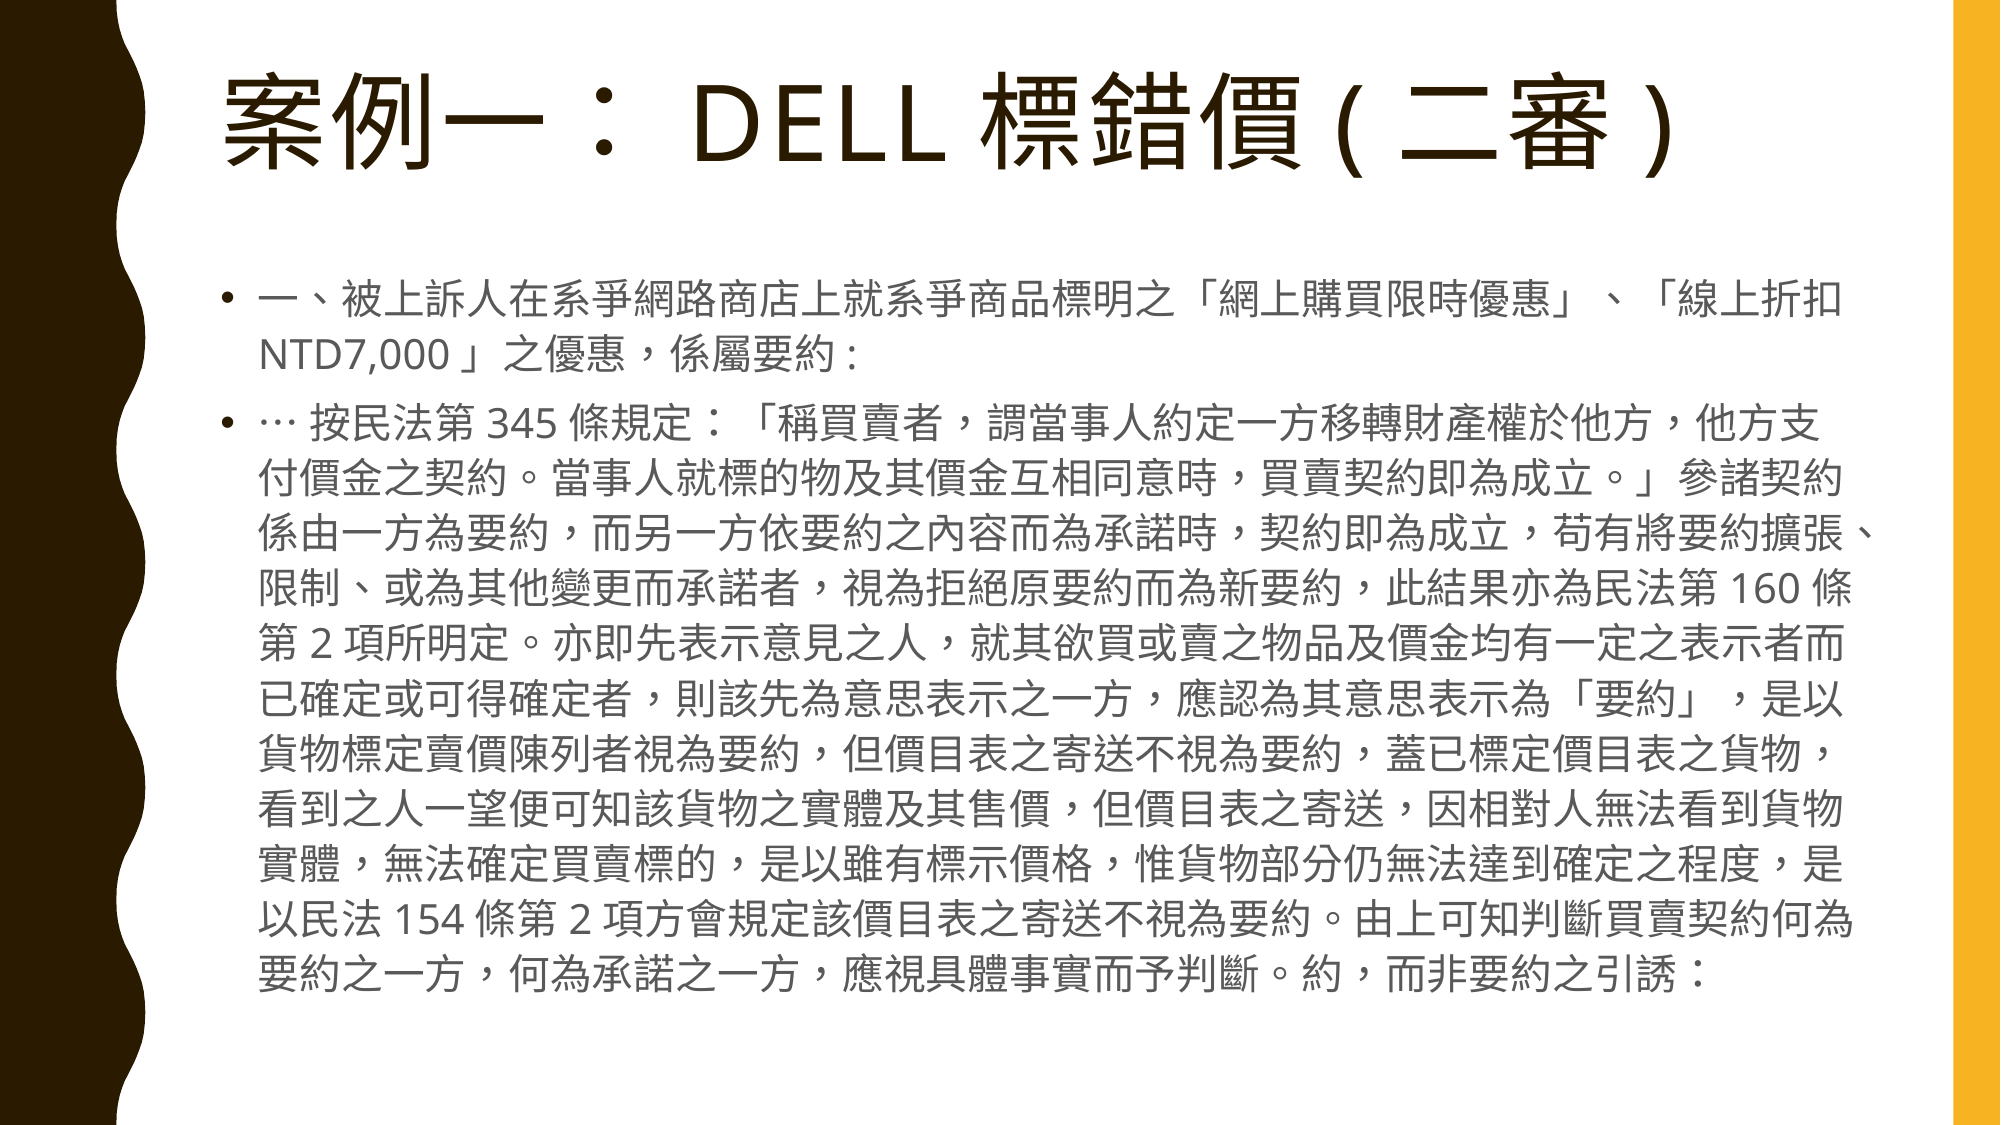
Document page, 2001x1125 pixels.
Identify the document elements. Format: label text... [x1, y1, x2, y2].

list 一、被上訴人在系爭網路商店上就系爭商品標明之「網上購買限時優惠」、「線上折扣NTD7,000」之優惠，係屬要約: …按民法第345條規定：「稱買賣者，謂當事人約定一方移轉財產權於他方，他方支付價金之契約。當事人就標的物及其價金互相同意時，買賣契約即為成立。」參諸契約係由一方為要約，而另一方依要約之內容而為承諾時，契約即為成立，苟有將要約擴張、限制、或為其他變更而承諾者，視為拒絕原要約而為新要約，此結果亦為民法第160條第2項所明定。亦即先表示意見之人，就其欲買或賣之物品及價金均有一定之表示者而已確定或可得確定者，則該先為意思表示之一方，應認為其意思表示為「要約」，是以貨物標定賣價陳列者視為要約，但價目表之寄送不視為要約，蓋已標定價目表之貨物，看到之人一望便可知該貨物之實體及其售價，但價目表之寄送，因相對人無法看到貨物實體，無法確定買賣標的，是以雖有標示價格，惟貨物部分仍無法達到確定之程度，是以民法154條第2項方會規定該價目表之寄送不視為要約。由上可知判斷買賣契約何為要約之一方，何為承諾之一方，應視具體事實而予判斷。約，而非要約之引誘： [205, 260, 1875, 1045]
title 案例一：dell標錯價(二審) [205, 62, 1875, 260]
